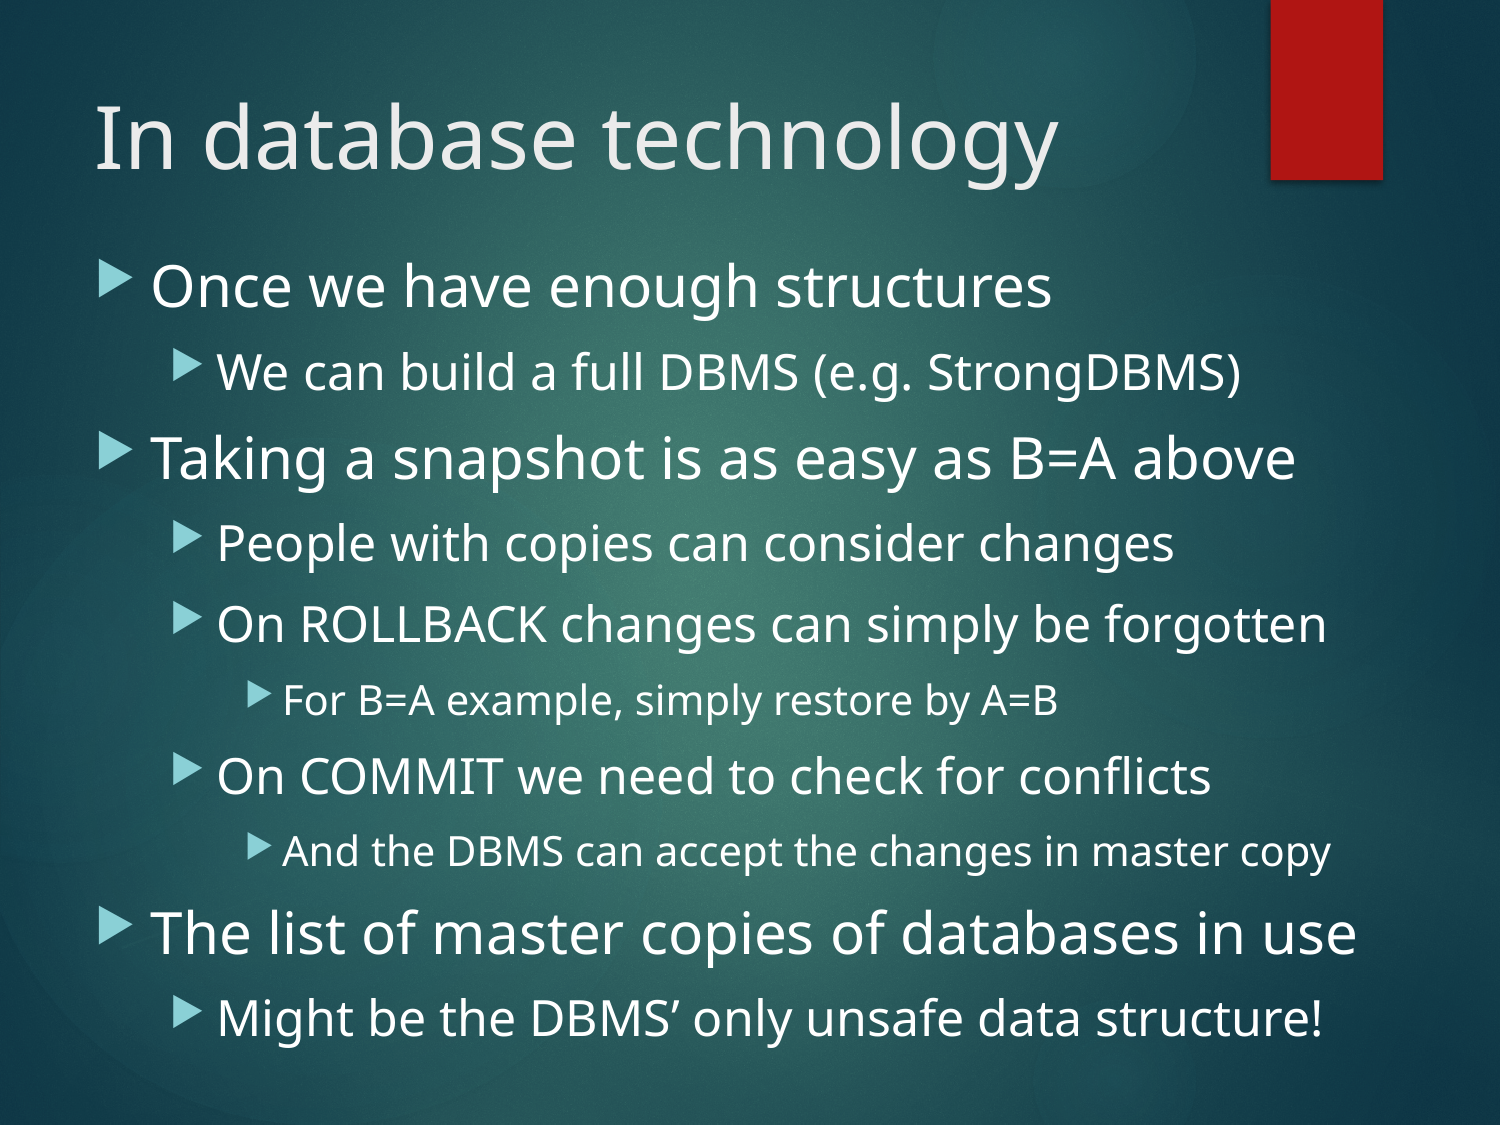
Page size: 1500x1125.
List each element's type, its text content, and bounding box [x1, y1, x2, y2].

title In database technology [79, 74, 1258, 201]
list Once we have enough structures We can build a full DBMS (e.g. StrongDBMS) Taking a snapshot is as easy as B=A above People with copies can consider changes On ROLLBACK changes can simply be forgotten For B=A example, simply restore by A=B On COMMIT we need to check for conflicts And the DBMS can accept the changes in master copy The list of master copies of databases in use Might be the DBMS’ only unsafe data structure! [79, 241, 1440, 1077]
